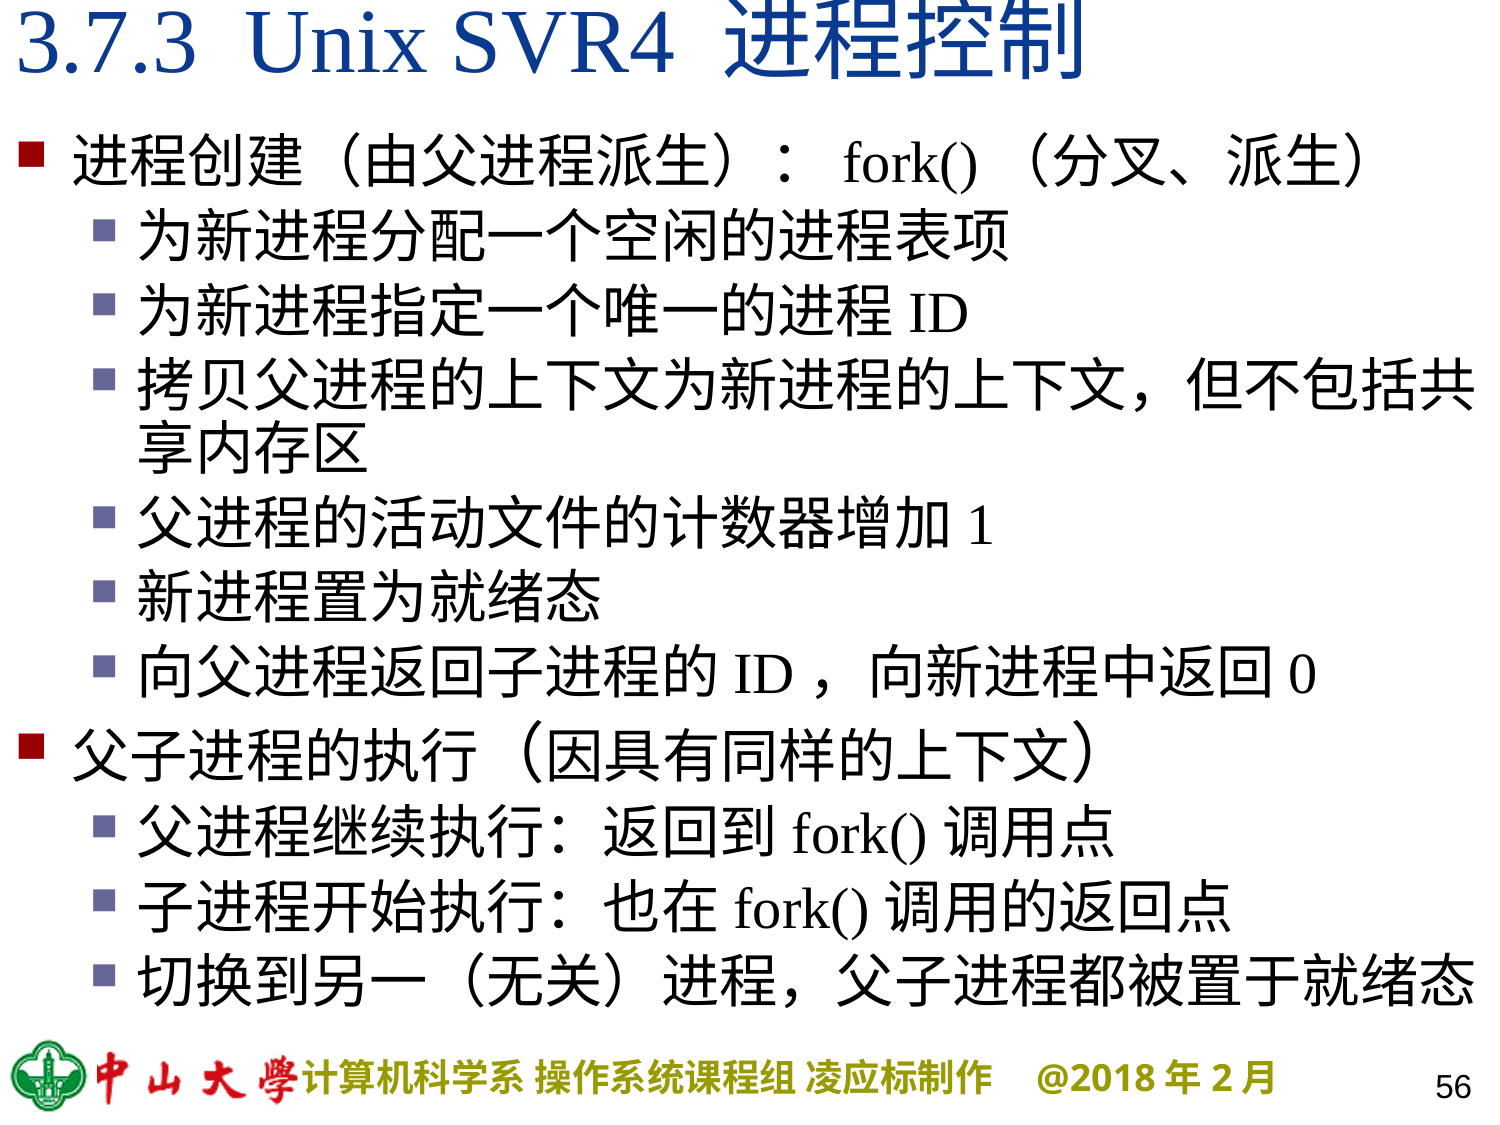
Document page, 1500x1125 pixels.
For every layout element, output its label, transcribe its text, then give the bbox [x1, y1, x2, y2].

slide_number 56 [1249, 1050, 1488, 1113]
list 进程创建（由父进程派生）：fork()（分叉、派生） 为新进程分配一个空闲的进程表项 为新进程指定一个唯一的进程ID 拷贝父进程的上下文为新进程的上下文，但不包括共享内存区 父进程的活动文件的计数器增加1 新进程置为就绪态 向父进程返回子进程的ID，向新进程中返回0 父子进程的执行（因具有同样的上下文） 父进程继续执行：返回到fork()调用点 子进程开始执行：也在fork()调用的返回点 切换到另一（无关）进程，父子进程都被置于就绪态 [0, 125, 1500, 1050]
title 3.7.3 Unix SVR4 进程控制 [0, 0, 1500, 98]
picture [0, 1050, 307, 1121]
